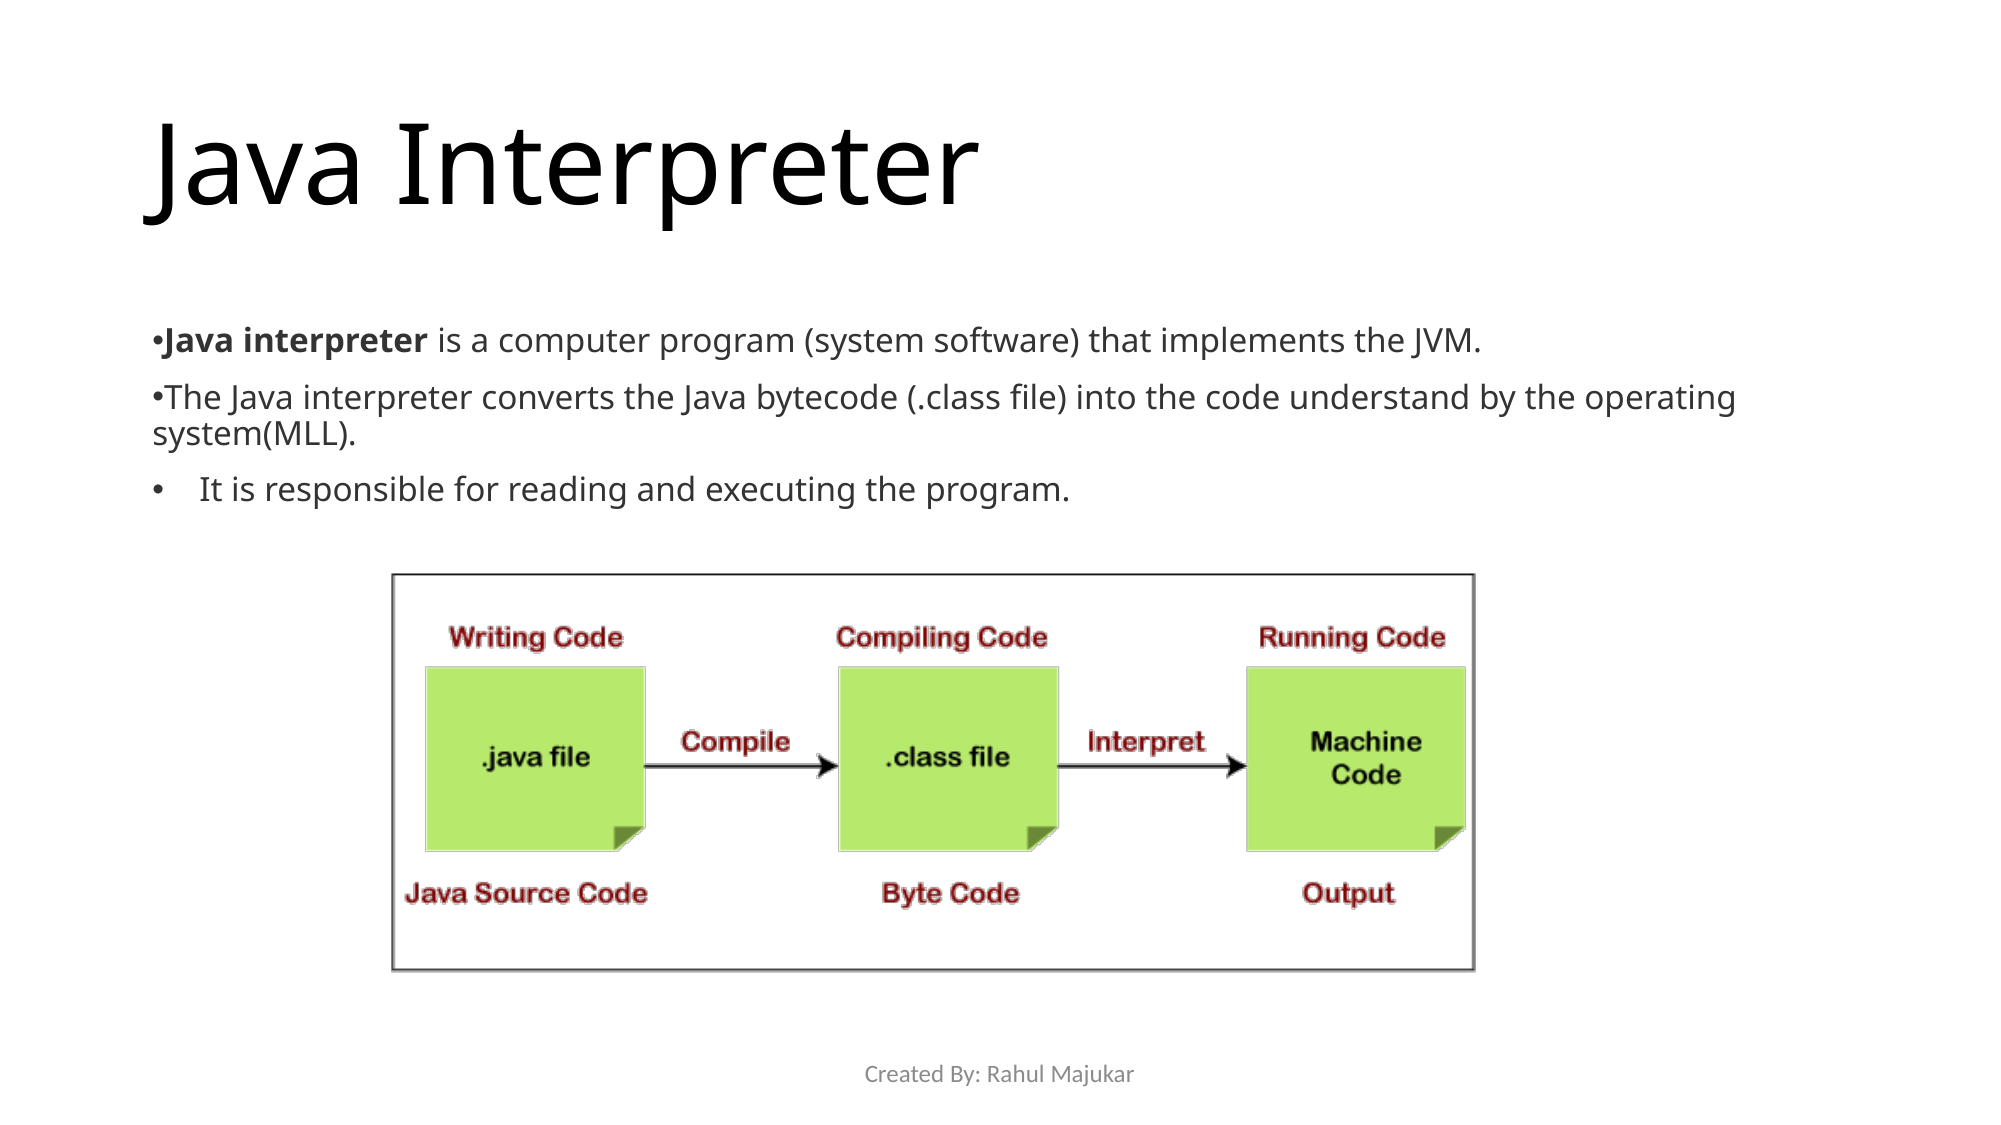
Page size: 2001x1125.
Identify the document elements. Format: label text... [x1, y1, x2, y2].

subtitle Java interpreter is a computer program (system software) that implements the JVM. The Java interpreter converts the Java bytecode (.class file) into the code understand by the operating system(MLL). It is responsible for reading and executing the program. [137, 316, 1863, 1014]
title Java Interpreter [137, 59, 1863, 278]
footer Created By: Rahul Majukar [662, 1042, 1338, 1103]
picture [385, 562, 1486, 986]
